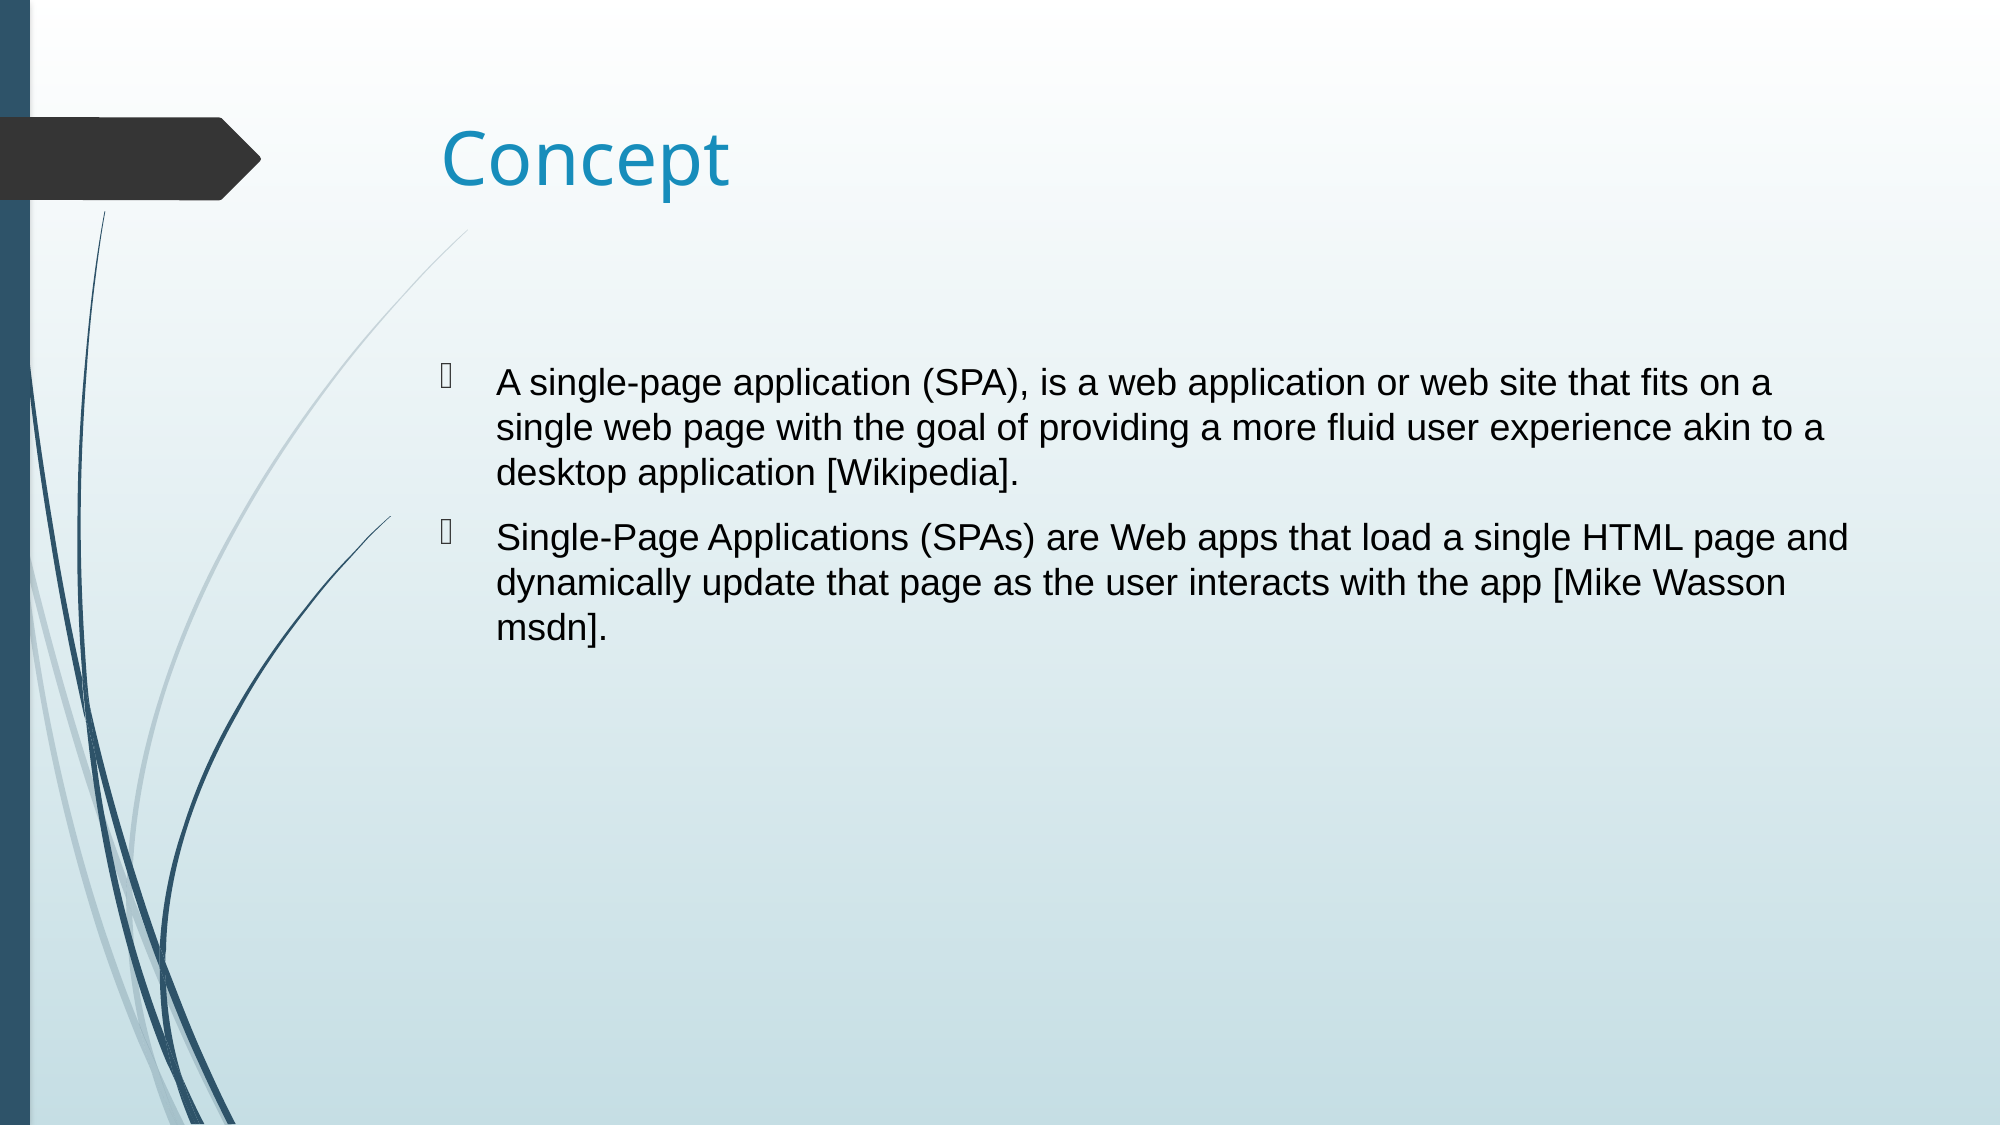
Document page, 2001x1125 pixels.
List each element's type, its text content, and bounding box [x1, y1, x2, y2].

list A single-page application (SPA), is a web application or web site that fits on a single web page with the goal of providing a more fluid user experience akin to a desktop application [Wikipedia]. Single-Page Applications (SPAs) are Web apps that load a single HTML page and dynamically update that page as the user interacts with the app [Mike Wasson msdn]. [424, 350, 1888, 970]
title Concept [425, 102, 1888, 313]
